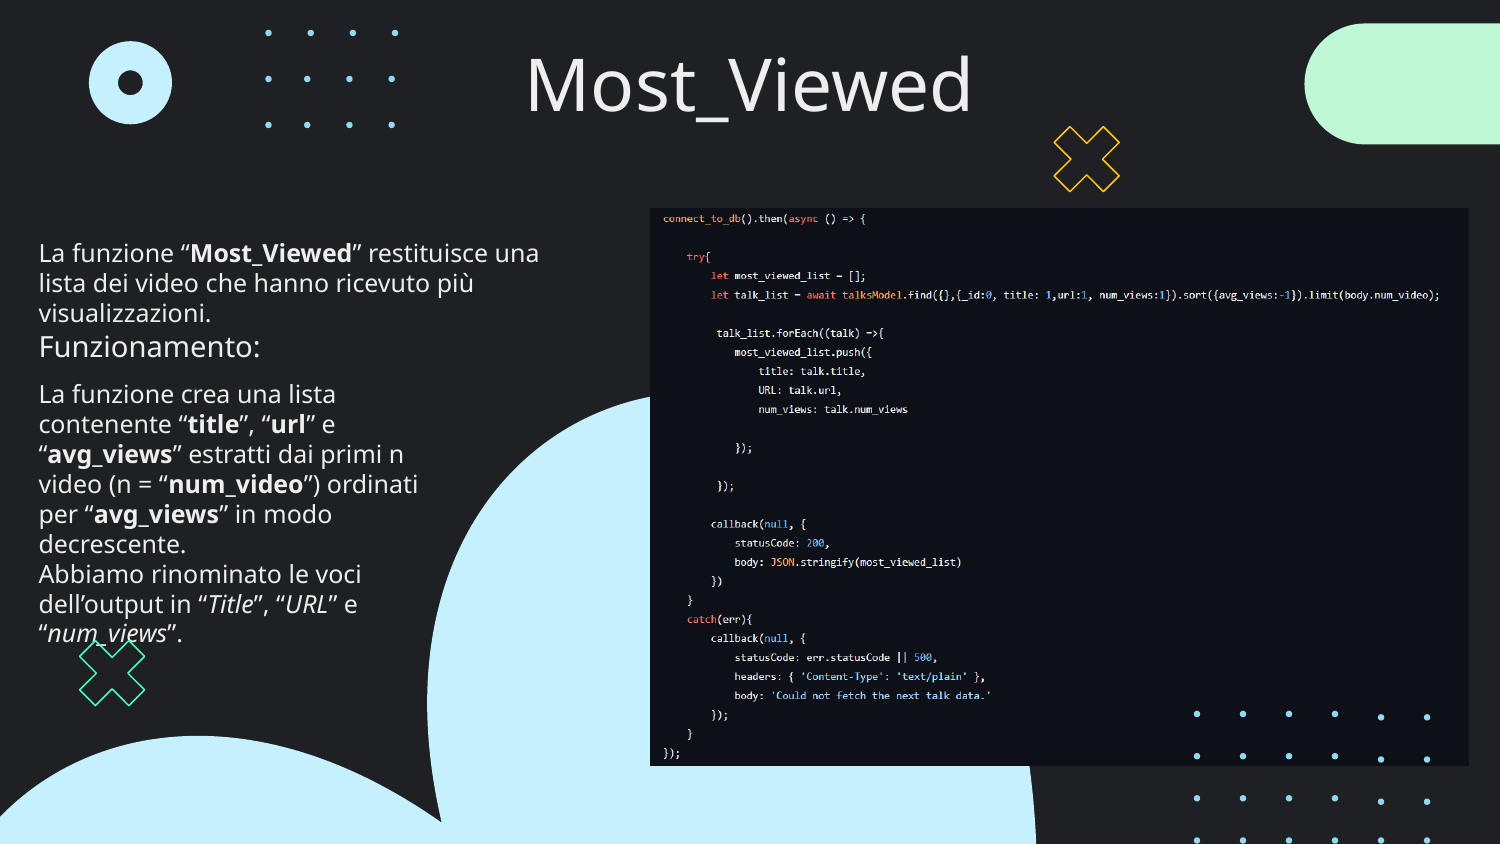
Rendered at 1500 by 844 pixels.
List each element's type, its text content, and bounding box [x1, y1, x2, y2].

text_box Funzionamento: [23, 313, 516, 378]
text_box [1193, 710, 1431, 844]
text_box [1304, 23, 1500, 145]
text_box Most_Viewed [503, 23, 996, 141]
text_box [79, 640, 145, 706]
text_box La funzione crea una lista contenente “title”, “url” e “avg_views” estratti dai primi n video (n = “num_video”) ordinati per “avg_views” in modo decrescente. Abbiamo rinominato le voci dell’output in “Title”, “URL” e “num_views”. [23, 363, 465, 663]
picture [650, 208, 1470, 767]
text_box [0, 398, 1036, 844]
text_box [101, 53, 160, 112]
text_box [213, 0, 451, 77]
text_box La funzione “Most_Viewed” restituisce una lista dei video che hanno ricevuto più visualizzazioni. [23, 222, 570, 342]
text_box [1054, 126, 1120, 192]
